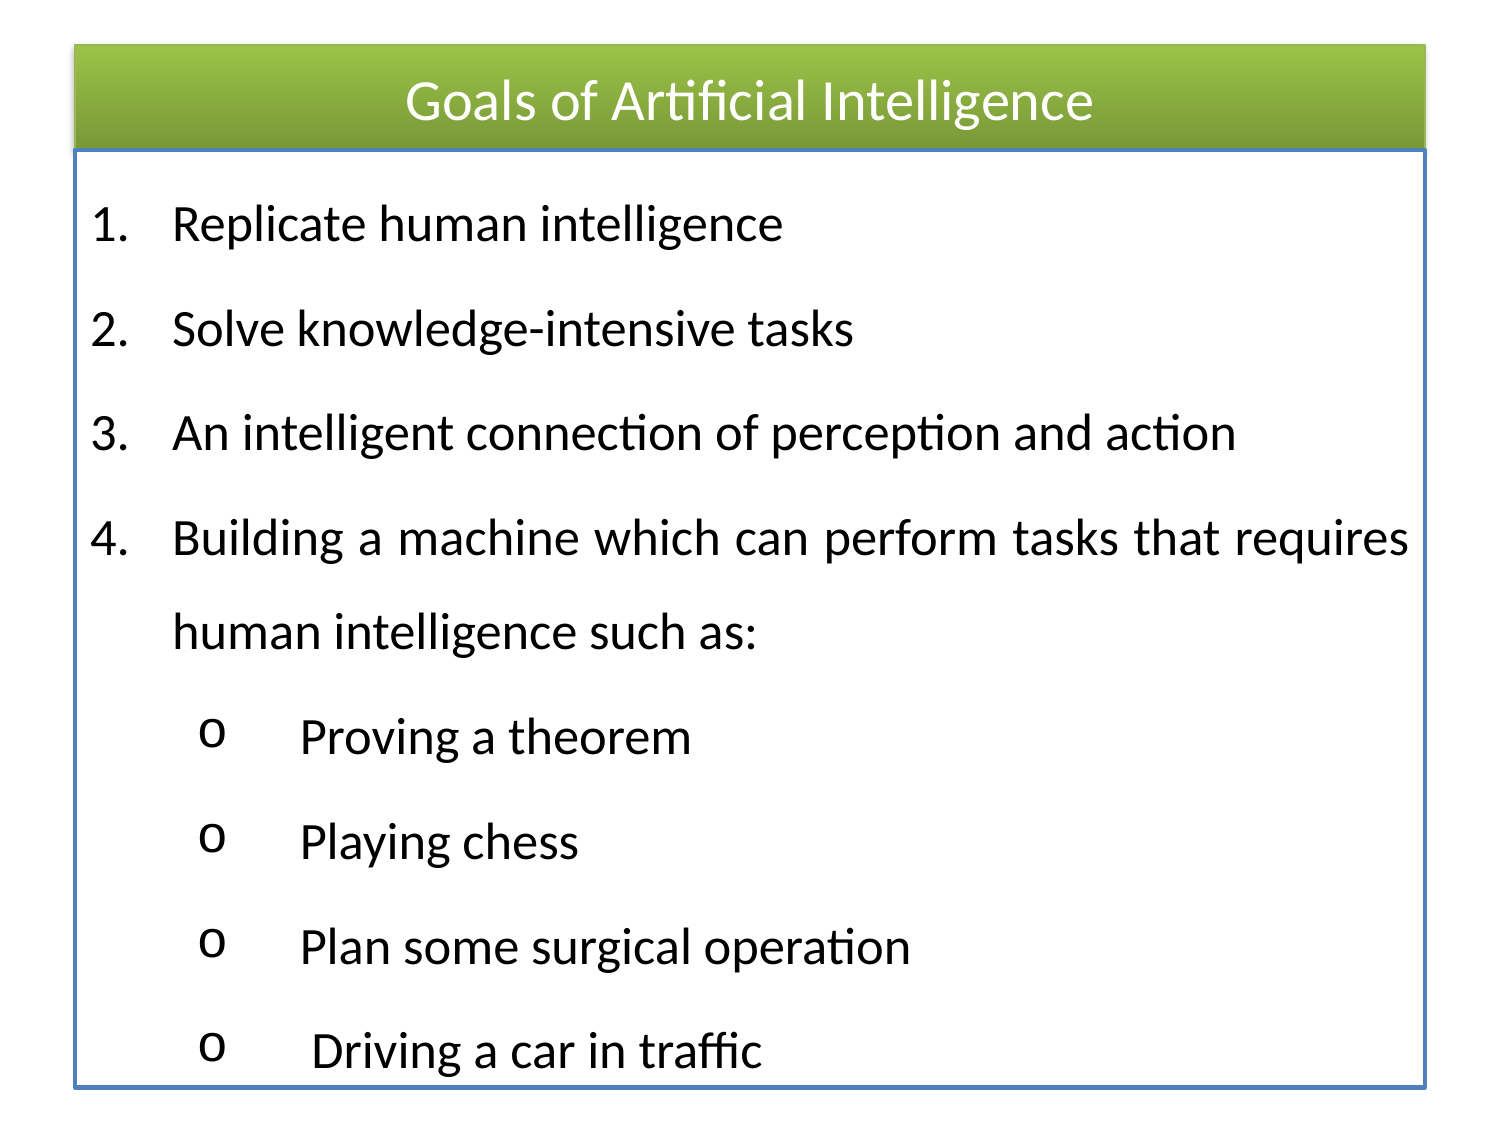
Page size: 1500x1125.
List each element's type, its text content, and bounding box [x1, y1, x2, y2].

title Goals of Artificial Intelligence [74, 44, 1426, 148]
list Replicate human intelligence Solve knowledge-intensive tasks An intelligent connection of perception and action Building a machine which can perform tasks that requires human intelligence such as: Proving a theorem Playing chess Plan some surgical operation Driving a car in traffic [73, 148, 1427, 1090]
